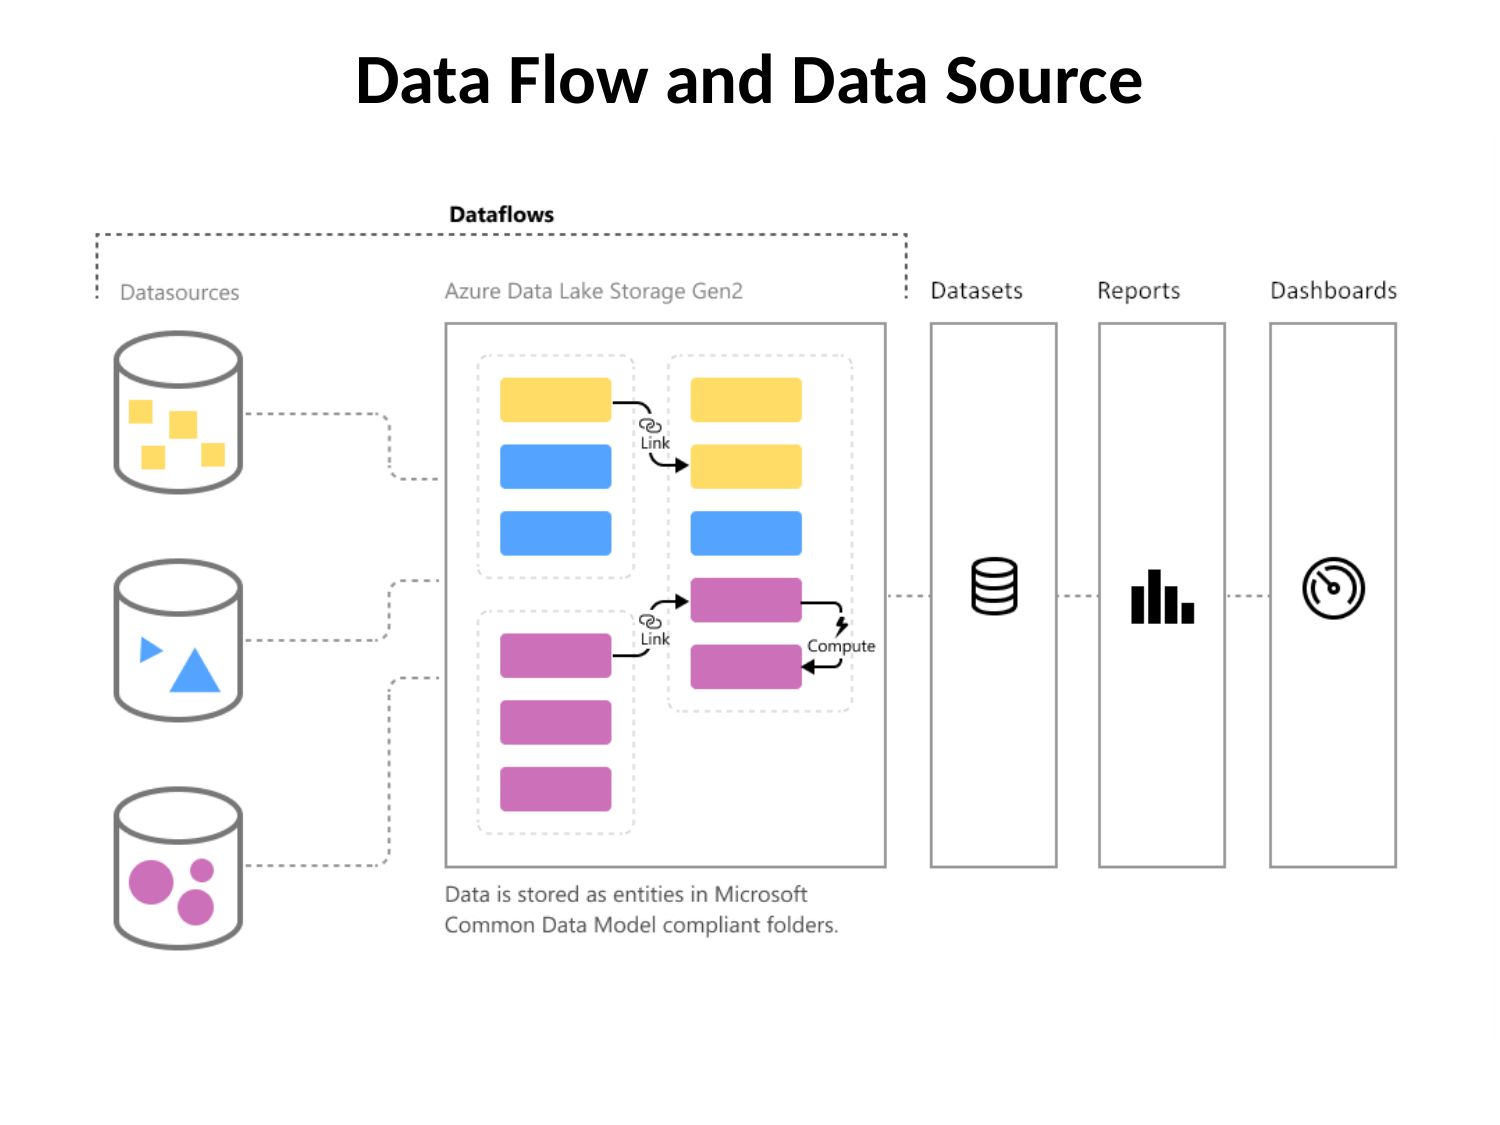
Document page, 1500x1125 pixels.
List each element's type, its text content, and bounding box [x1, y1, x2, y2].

picture [29, 136, 1496, 1042]
title Data Flow and Data Source [112, 24, 1388, 125]
